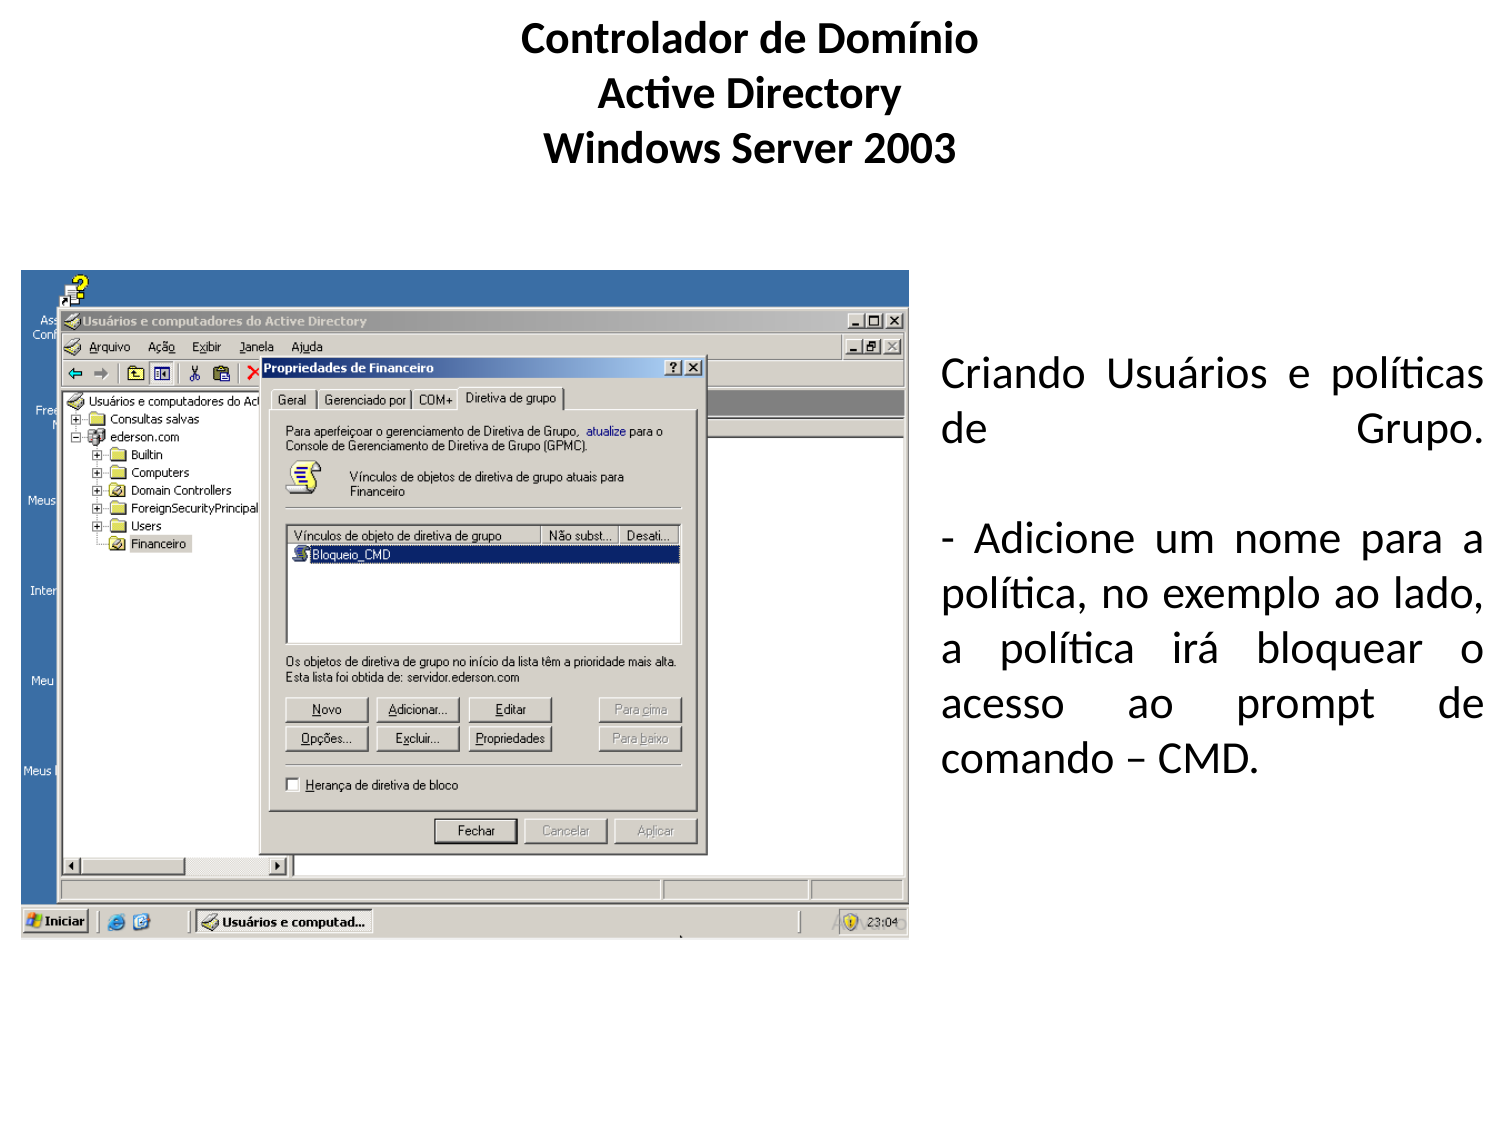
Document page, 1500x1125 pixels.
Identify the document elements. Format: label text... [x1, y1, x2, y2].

title Criando Usuários e políticas de Grupo. - Adicione um nome para a política, no exemplo ao lado, a política irá bloquear o acesso ao prompt de comando – CMD. [925, 180, 1500, 1125]
picture [20, 270, 909, 940]
text_box Controlador de Domínio Active Directory Windows Server 2003 [0, 0, 1500, 180]
